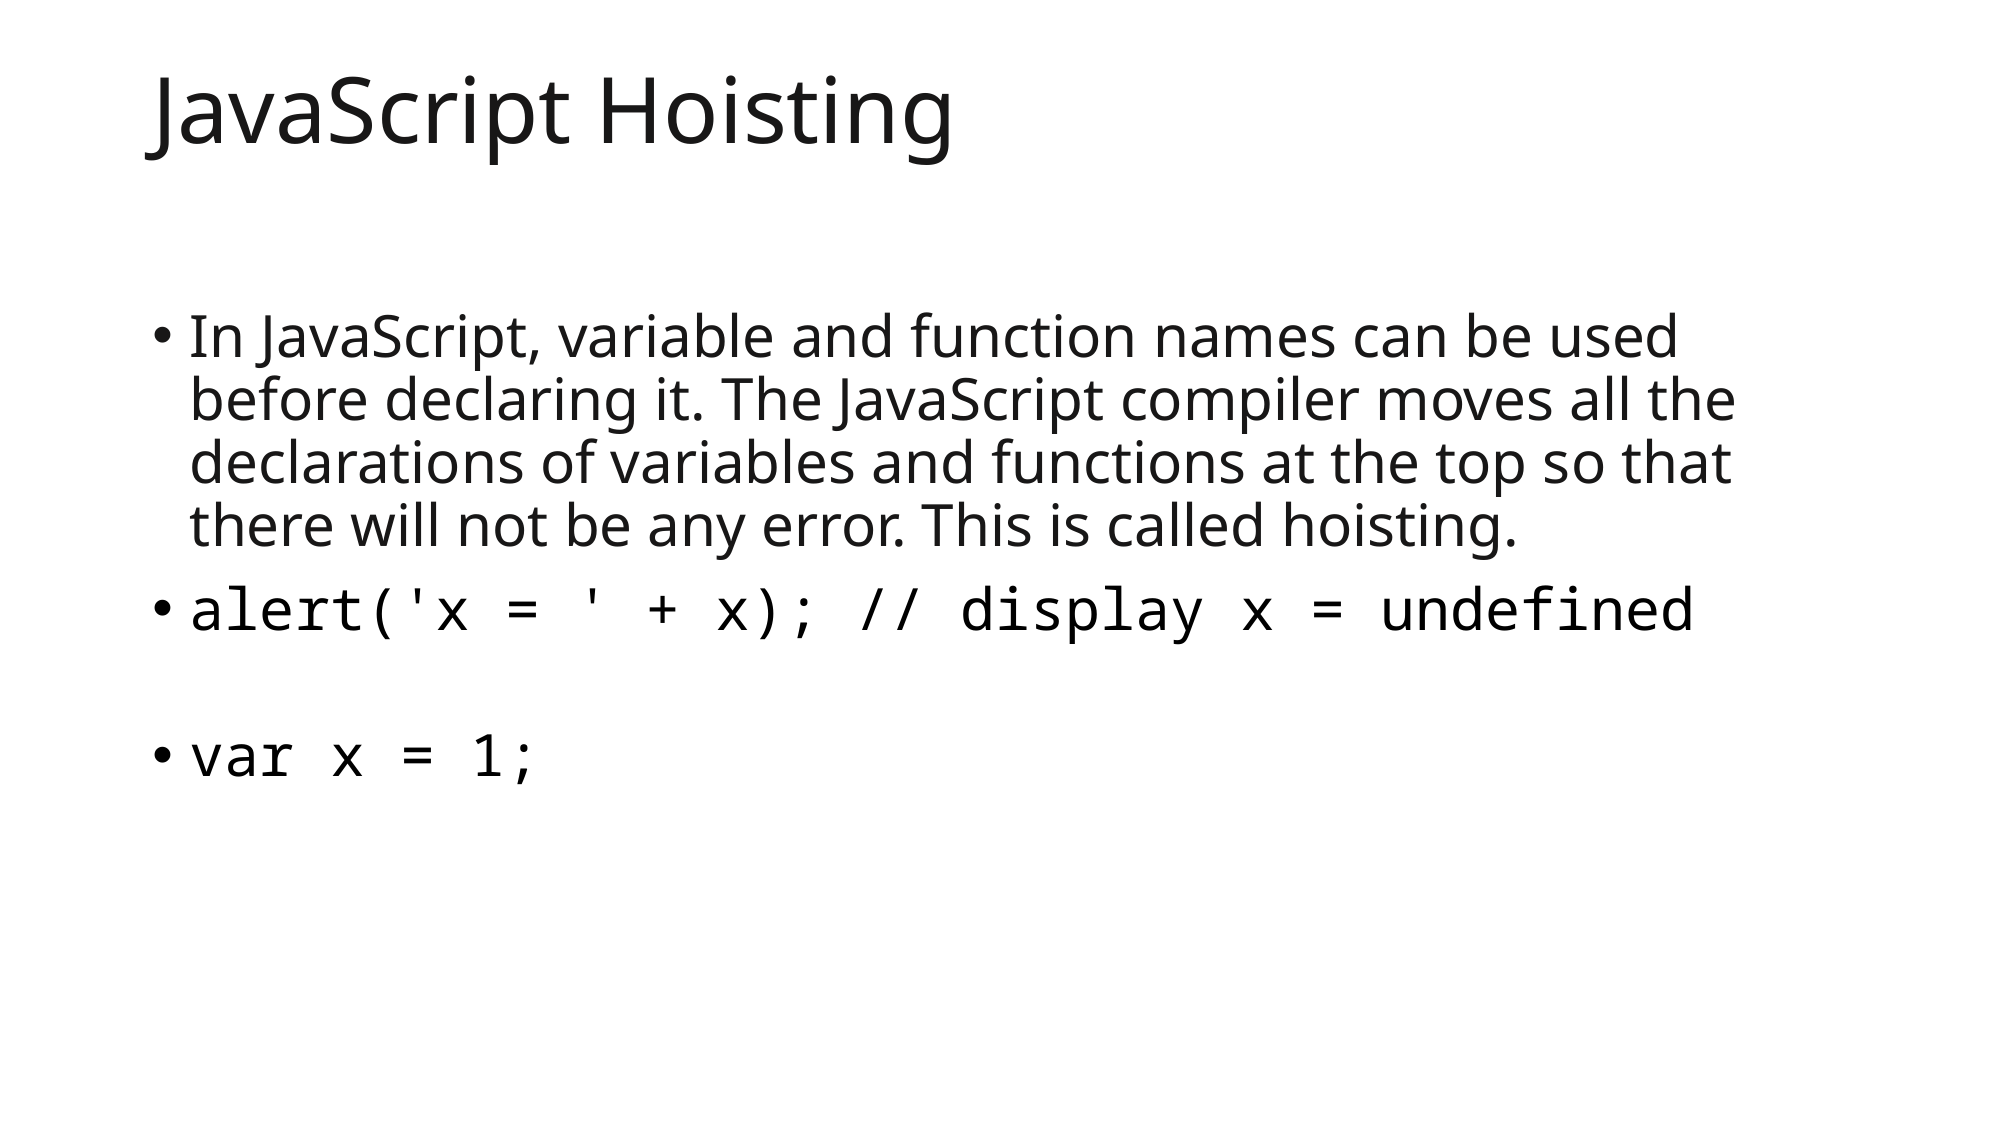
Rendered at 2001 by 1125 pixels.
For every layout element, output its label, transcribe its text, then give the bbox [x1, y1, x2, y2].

list In JavaScript, variable and function names can be used before declaring it. The JavaScript compiler moves all the declarations of variables and functions at the top so that there will not be any error. This is called hoisting. alert('x = ' + x); // display x = undefined var x = 1; [137, 299, 1863, 1014]
title JavaScript Hoisting [137, 59, 1863, 278]
